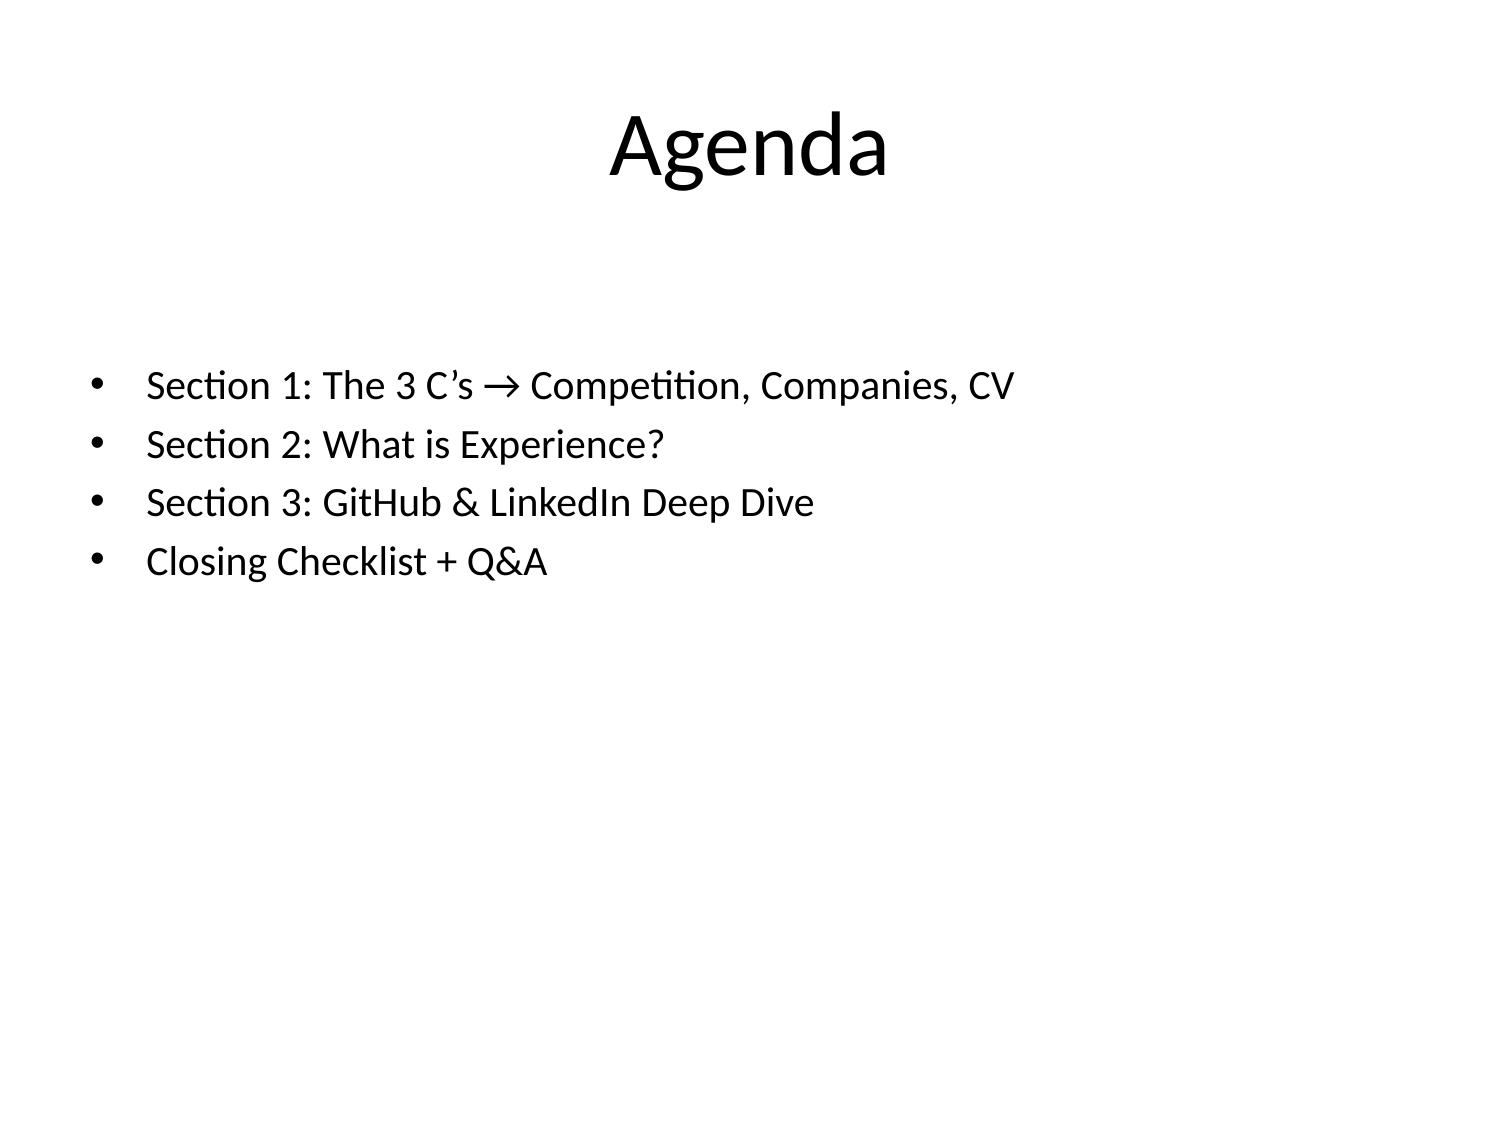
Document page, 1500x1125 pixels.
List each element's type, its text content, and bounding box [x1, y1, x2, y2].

title Agenda [75, 45, 1425, 233]
list Section 1: The 3 C’s → Competition, Companies, CV Section 2: What is Experience? Section 3: GitHub & LinkedIn Deep Dive Closing Checklist + Q&A [75, 262, 1425, 1005]
